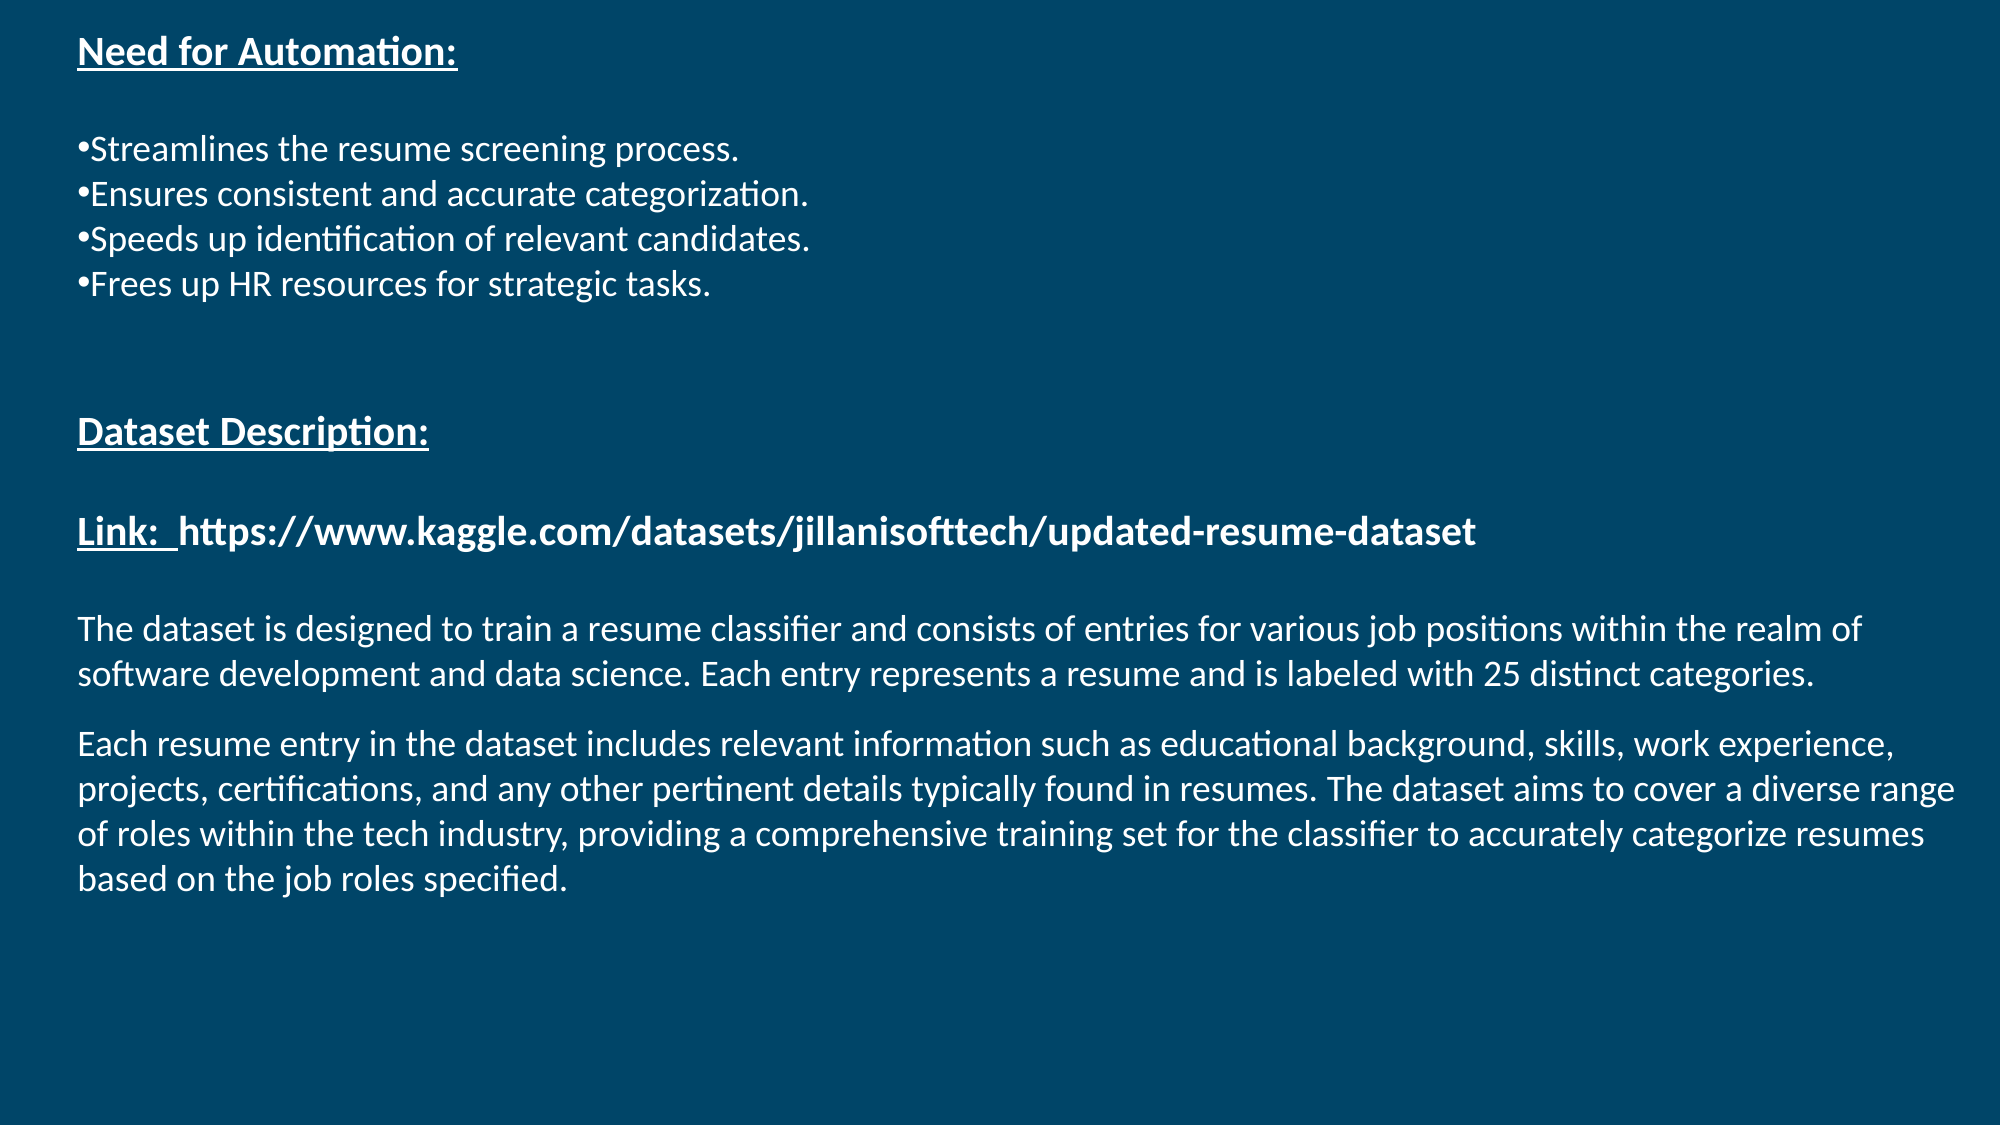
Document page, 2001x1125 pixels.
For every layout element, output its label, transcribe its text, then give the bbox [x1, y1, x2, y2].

text_box Need for Automation: Streamlines the resume screening process. Ensures consistent and accurate categorization. Speeds up identification of relevant candidates. Frees up HR resources for strategic tasks. Dataset Description: Link: https://www.kaggle.com/datasets/jillanisofttech/updated-resume-dataset The dataset is designed to train a resume classifier and consists of entries for various job positions within the realm of software development and data science. Each entry represents a resume and is labeled with 25 distinct categories. Each resume entry in the dataset includes relevant information such as educational background, skills, work experience, projects, certifications, and any other pertinent details typically found in resumes. The dataset aims to cover a diverse range of roles within the tech industry, providing a comprehensive training set for the classifier to accurately categorize resumes based on the job roles specified. [62, 16, 1989, 982]
